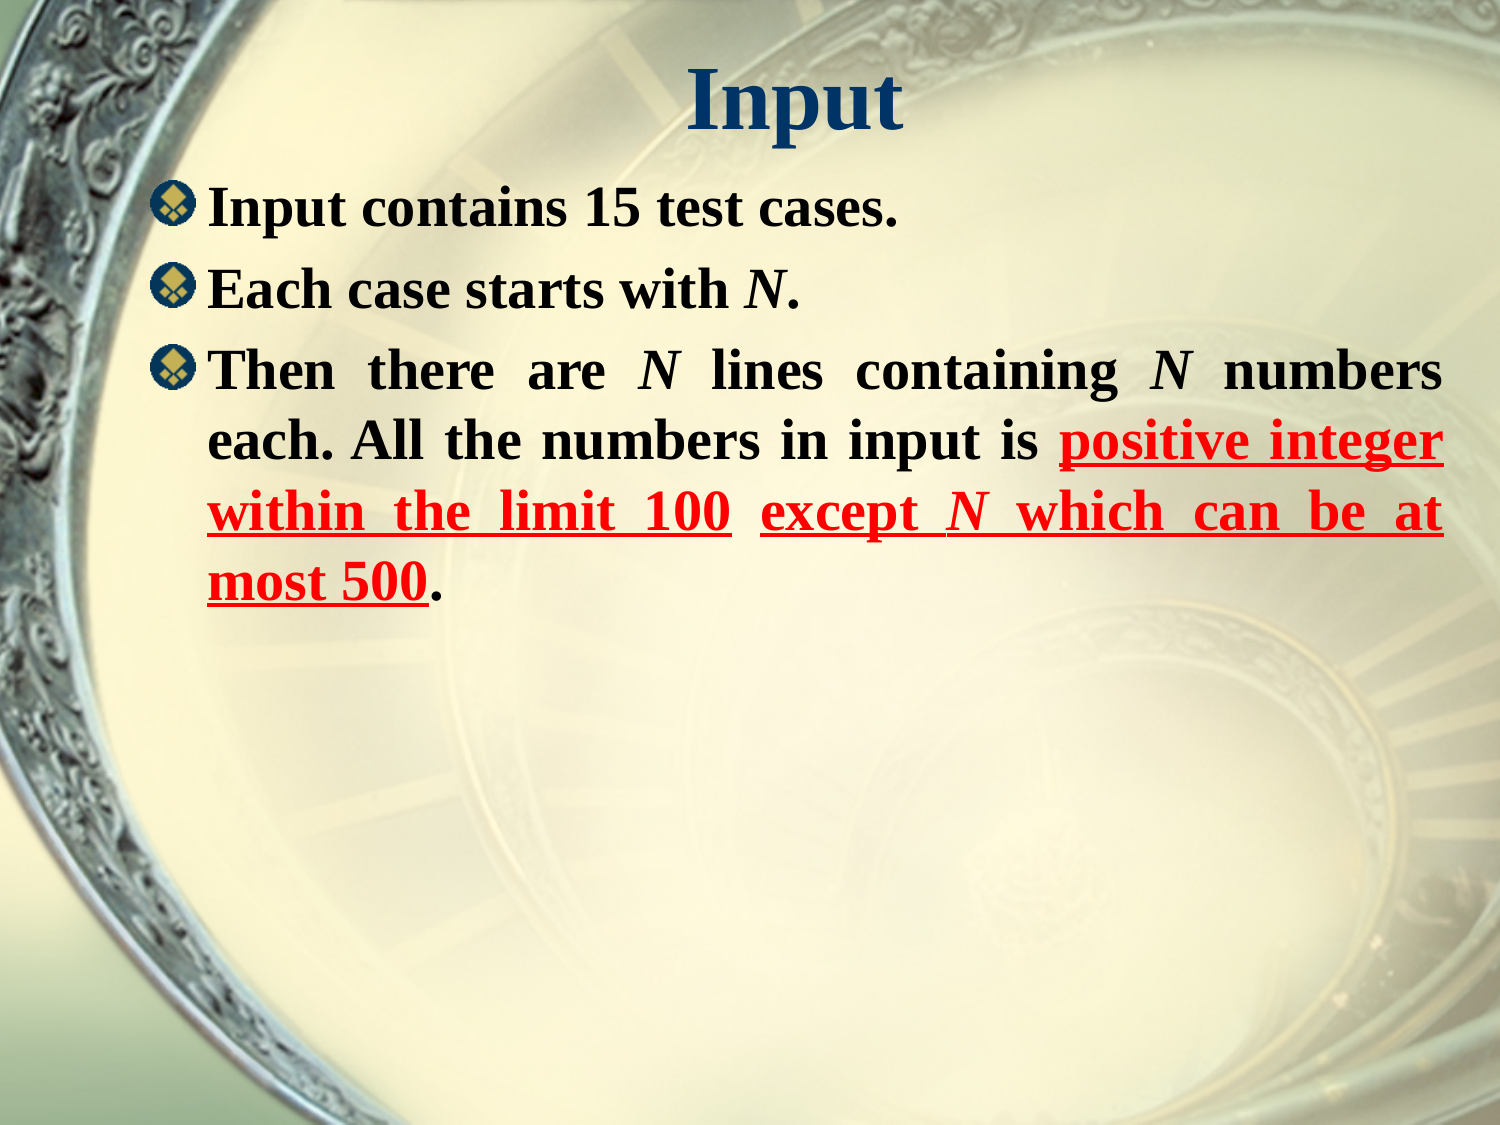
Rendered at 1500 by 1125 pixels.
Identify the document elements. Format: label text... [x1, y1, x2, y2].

title Input [194, 42, 1395, 160]
list Input contains 15 test cases. Each case starts with N. Then there are N lines containing N numbers each. All the numbers in input is positive integer within the limit 100 except N which can be at most 500. [135, 160, 1459, 1094]
picture [0, 0, 1500, 1125]
